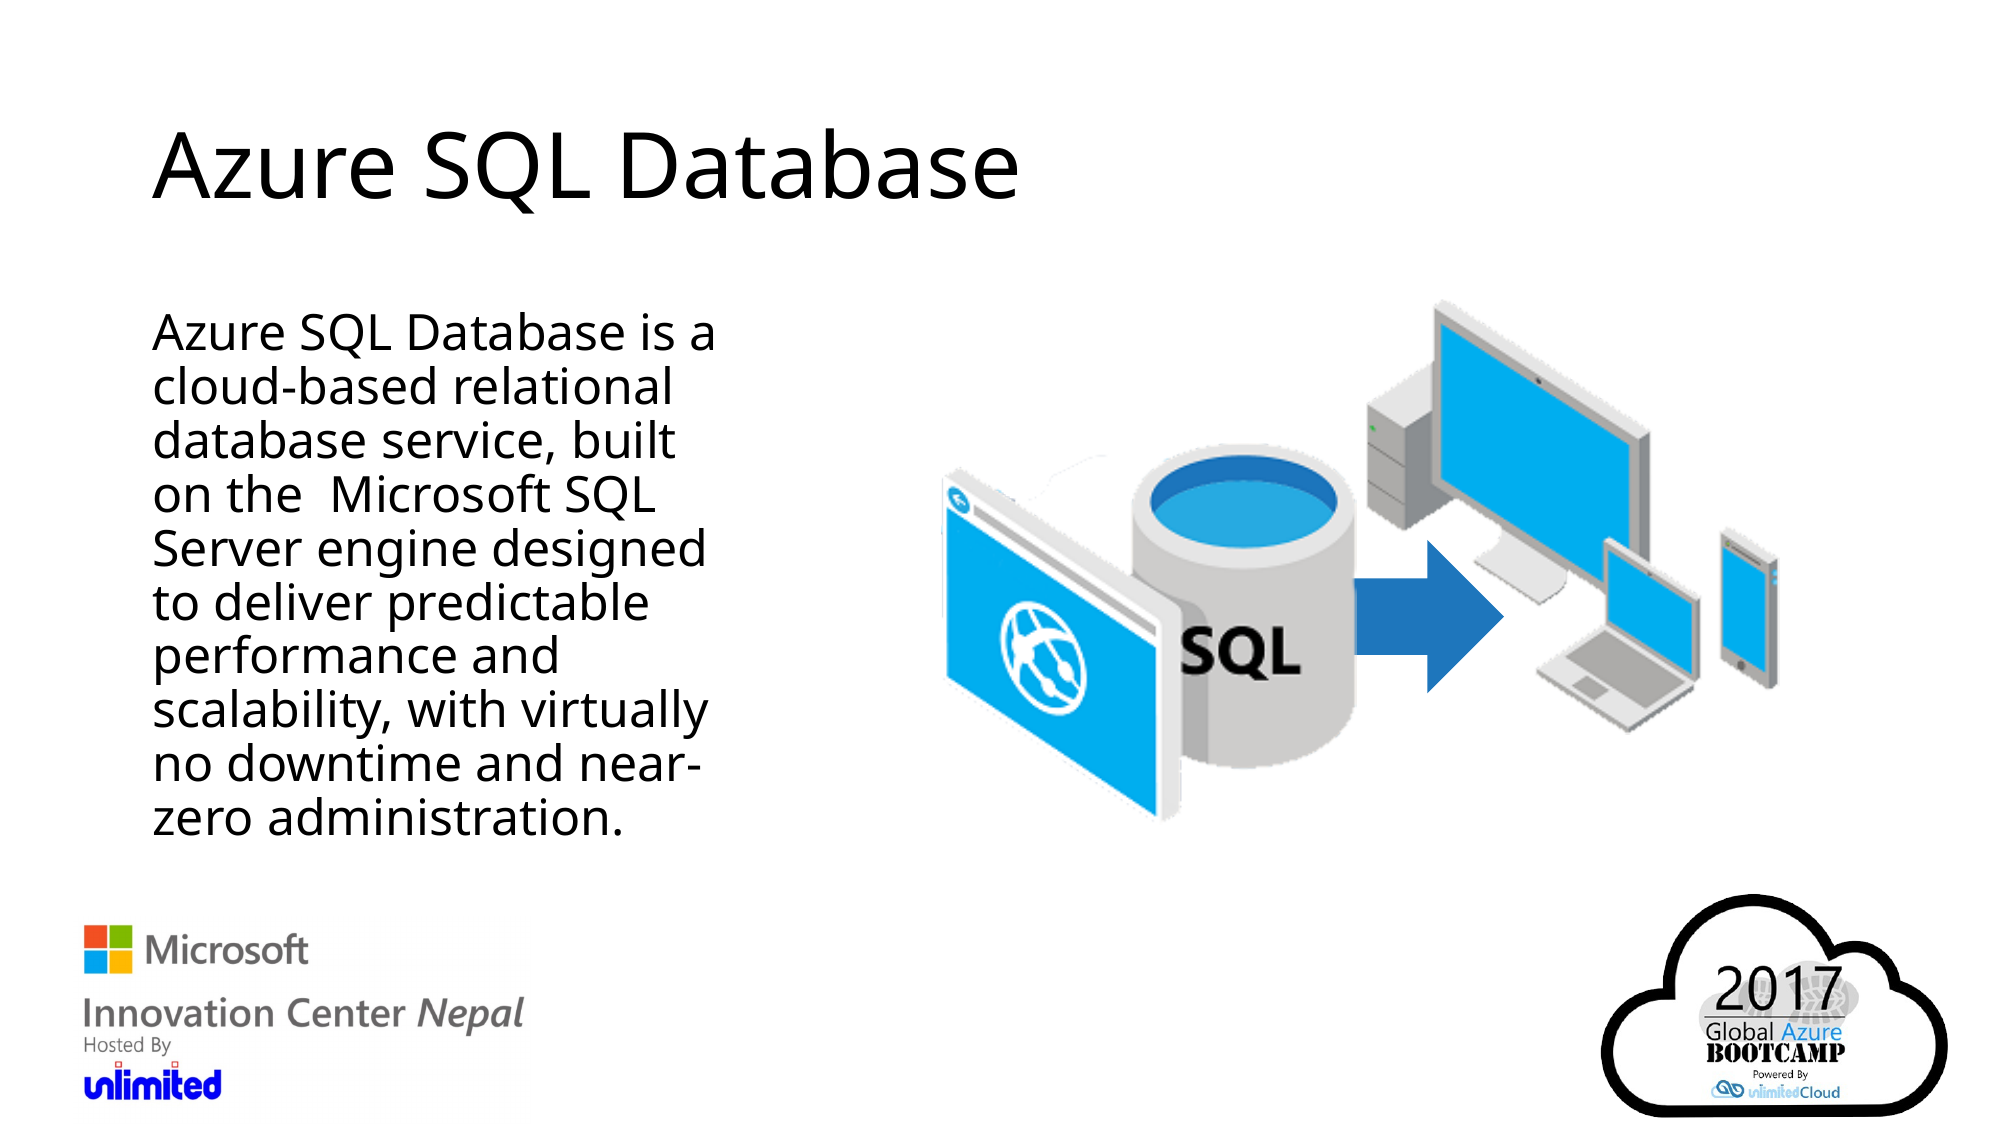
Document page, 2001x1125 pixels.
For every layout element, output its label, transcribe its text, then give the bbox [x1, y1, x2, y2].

text_box [1357, 577, 1366, 657]
list Azure SQL Database is a cloud-based relational database service, built on the Microsoft SQL Server engine designed to deliver predictable performance and scalability, with virtually no downtime and near-zero administration. [137, 299, 741, 989]
title Azure SQL Database [137, 59, 1863, 278]
picture [1366, 299, 1780, 735]
picture [941, 443, 1357, 825]
picture [73, 916, 531, 1124]
picture [1600, 893, 1948, 1118]
